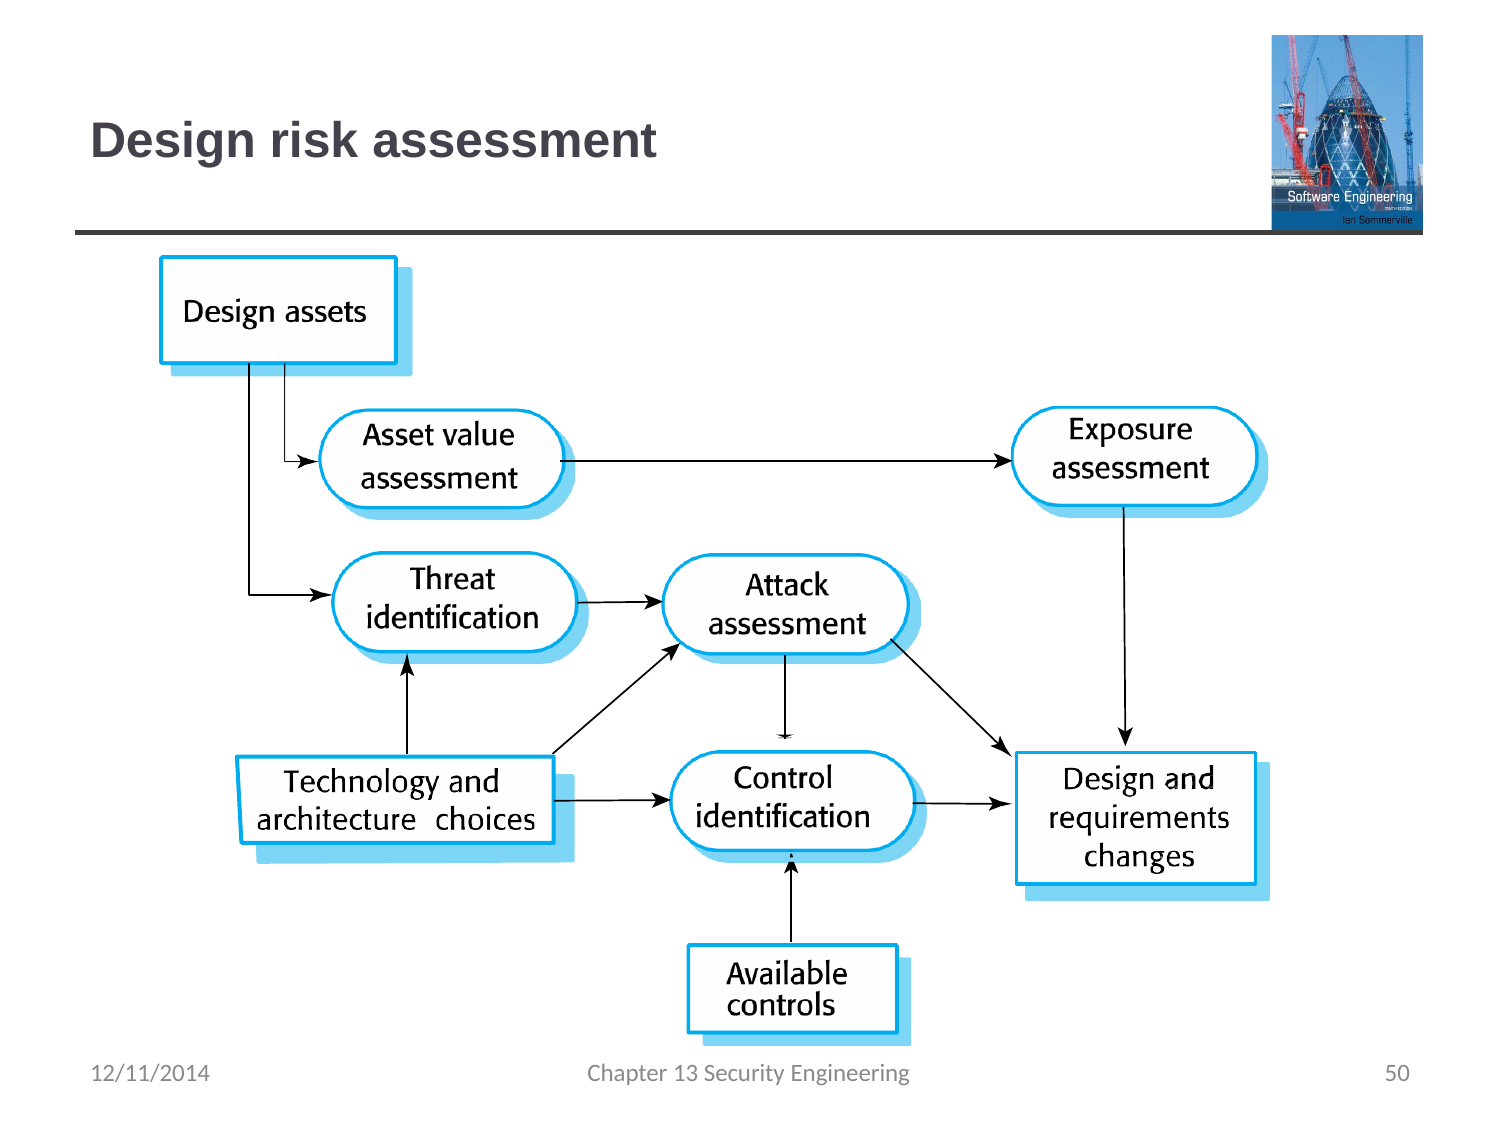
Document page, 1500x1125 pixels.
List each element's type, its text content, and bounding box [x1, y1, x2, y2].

text_box [400, 652, 415, 676]
text_box [257, 801, 573, 862]
text_box [988, 796, 1012, 811]
text_box [686, 943, 912, 1046]
text_box [775, 734, 794, 739]
text_box [644, 594, 664, 610]
text_box [1050, 765, 1229, 874]
text_box [1198, 764, 1214, 790]
text_box [331, 551, 589, 664]
text_box [784, 861, 799, 874]
text_box [1117, 727, 1133, 747]
text_box [1181, 772, 1196, 790]
text_box [159, 255, 576, 520]
text_box [248, 363, 317, 595]
text_box [669, 750, 927, 863]
text_box [660, 643, 681, 662]
text_box [651, 792, 671, 808]
text_box [236, 756, 554, 843]
text_box [554, 776, 573, 800]
text_box [993, 453, 1013, 469]
text_box [1027, 763, 1269, 900]
text_box [1010, 406, 1269, 518]
picture [1271, 35, 1423, 230]
text_box Chapter 13 Security Engineering [585, 1060, 915, 1087]
text_box [309, 588, 333, 603]
slide_number 50 [1380, 1060, 1414, 1125]
text_box [1165, 772, 1178, 790]
text_box [661, 553, 922, 664]
text_box [1016, 752, 1256, 885]
title Design risk assessment [87, 77, 1413, 296]
text_box [990, 735, 1012, 757]
text_box 12/11/2014 [87, 1060, 213, 1087]
text_box [257, 768, 535, 830]
